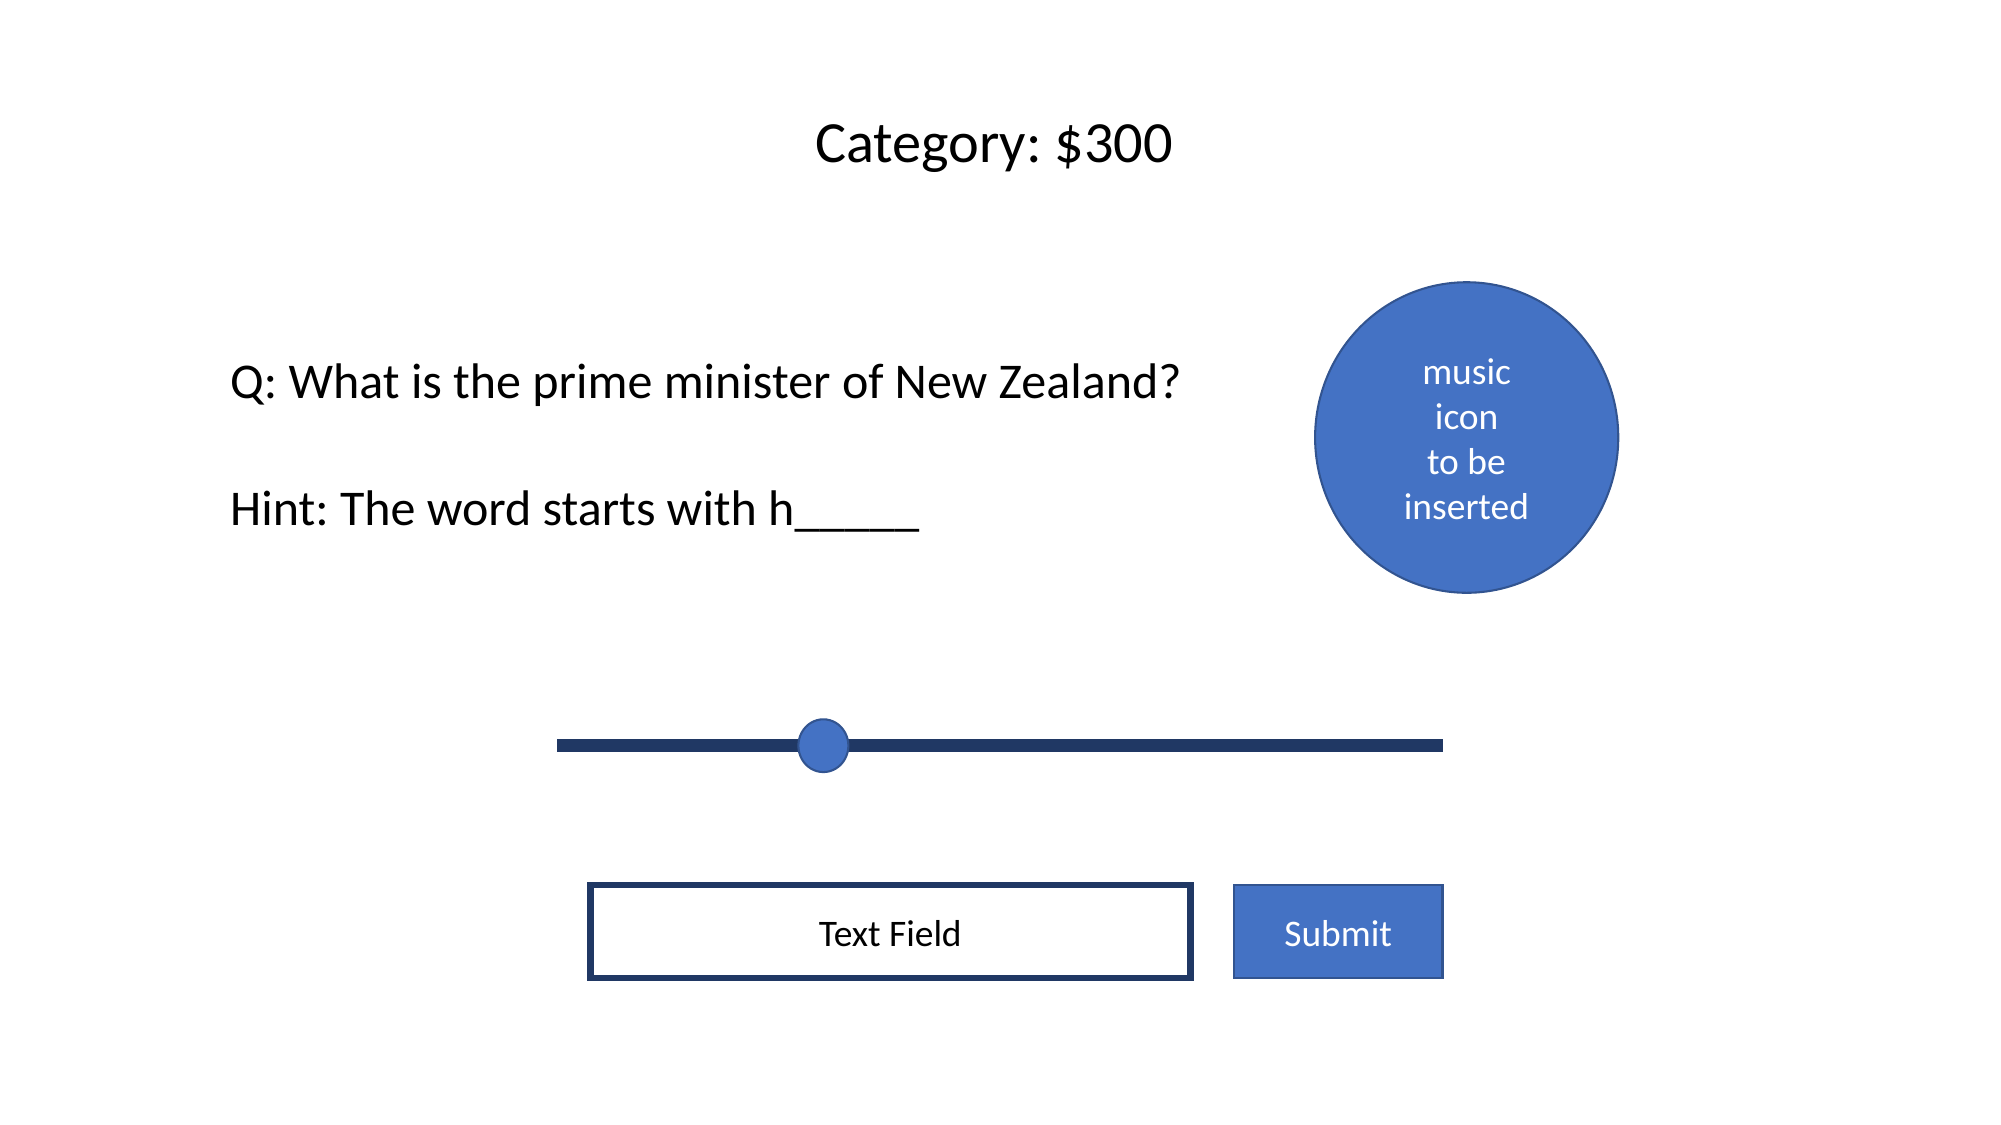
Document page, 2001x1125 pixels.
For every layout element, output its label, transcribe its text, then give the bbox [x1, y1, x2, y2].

text_box Q: What is the prime minister of New Zealand? [215, 341, 1219, 416]
text_box Text Field [589, 884, 1191, 979]
text_box [797, 718, 850, 745]
text_box Hint: The word starts with h_____ [215, 467, 1219, 543]
text_box Submit [1233, 884, 1444, 979]
text_box Category: $300 [800, 96, 1188, 182]
text_box music icon to be inserted [1314, 281, 1620, 594]
text_box [797, 746, 850, 774]
